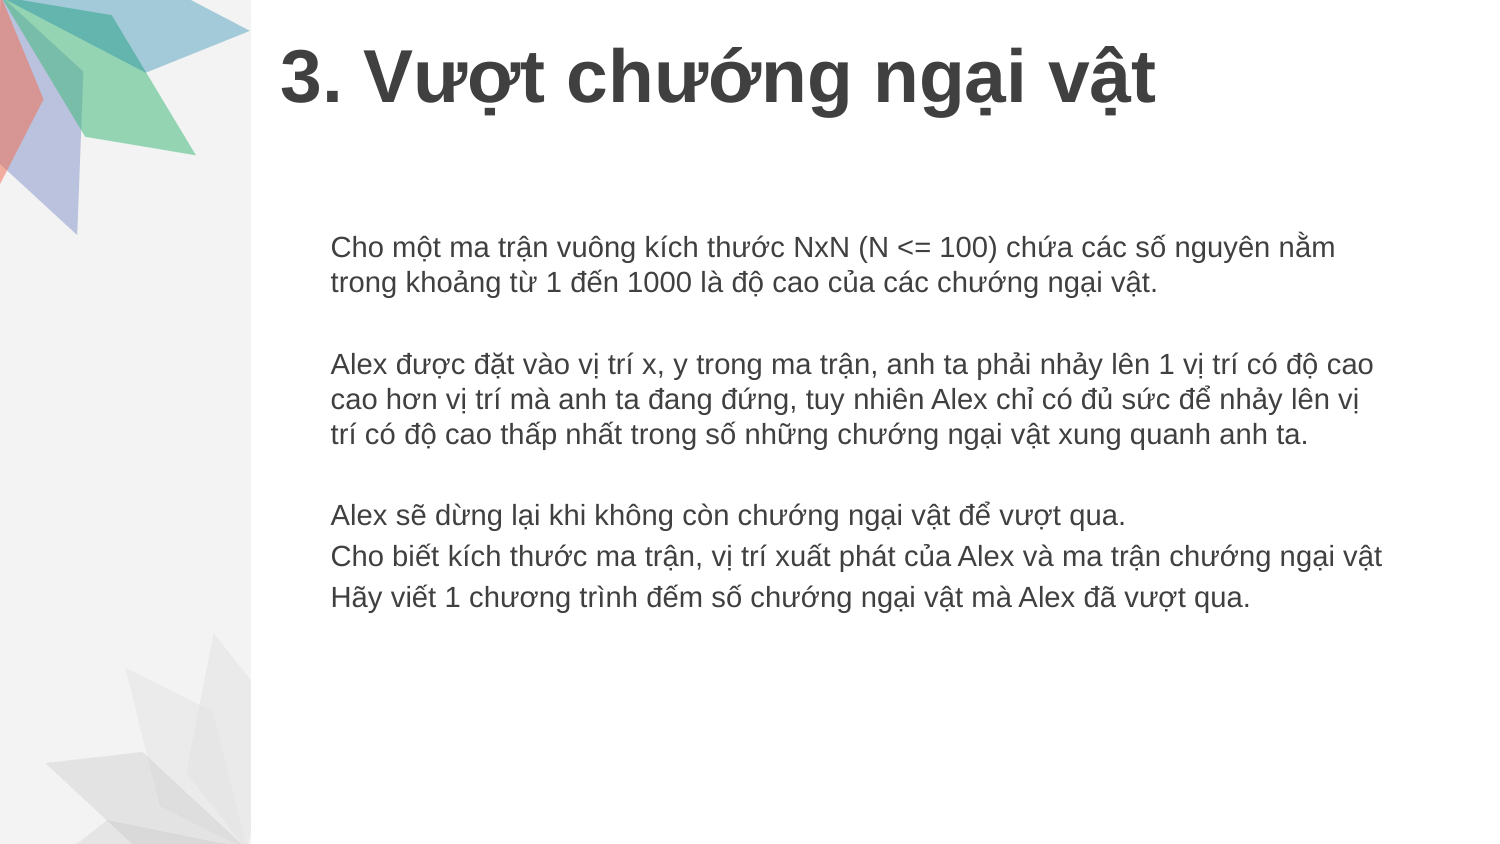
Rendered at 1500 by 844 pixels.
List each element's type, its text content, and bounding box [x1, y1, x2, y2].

title 3. Vượt chướng ngại vật [265, 0, 1500, 146]
list Cho một ma trận vuông kích thước NxN (N <= 100) chứa các số nguyên nằm trong khoảng từ 1 đến 1000 là độ cao của các chướng ngại vật. Alex được đặt vào vị trí x, y trong ma trận, anh ta phải nhảy lên 1 vị trí có độ cao cao hơn vị trí mà anh ta đang đứng, tuy nhiên Alex chỉ có đủ sức để nhảy lên vị trí có độ cao thấp nhất trong số những chướng ngại vật xung quanh anh ta. Alex sẽ dừng lại khi không còn chướng ngại vật để vượt qua. Cho biết kích thước ma trận, vị trí xuất phát của Alex và ma trận chướng ngại vật Hãy viết 1 chương trình đếm số chướng ngại vật mà Alex đã vượt qua. [265, 221, 1400, 670]
picture [0, 0, 1500, 844]
